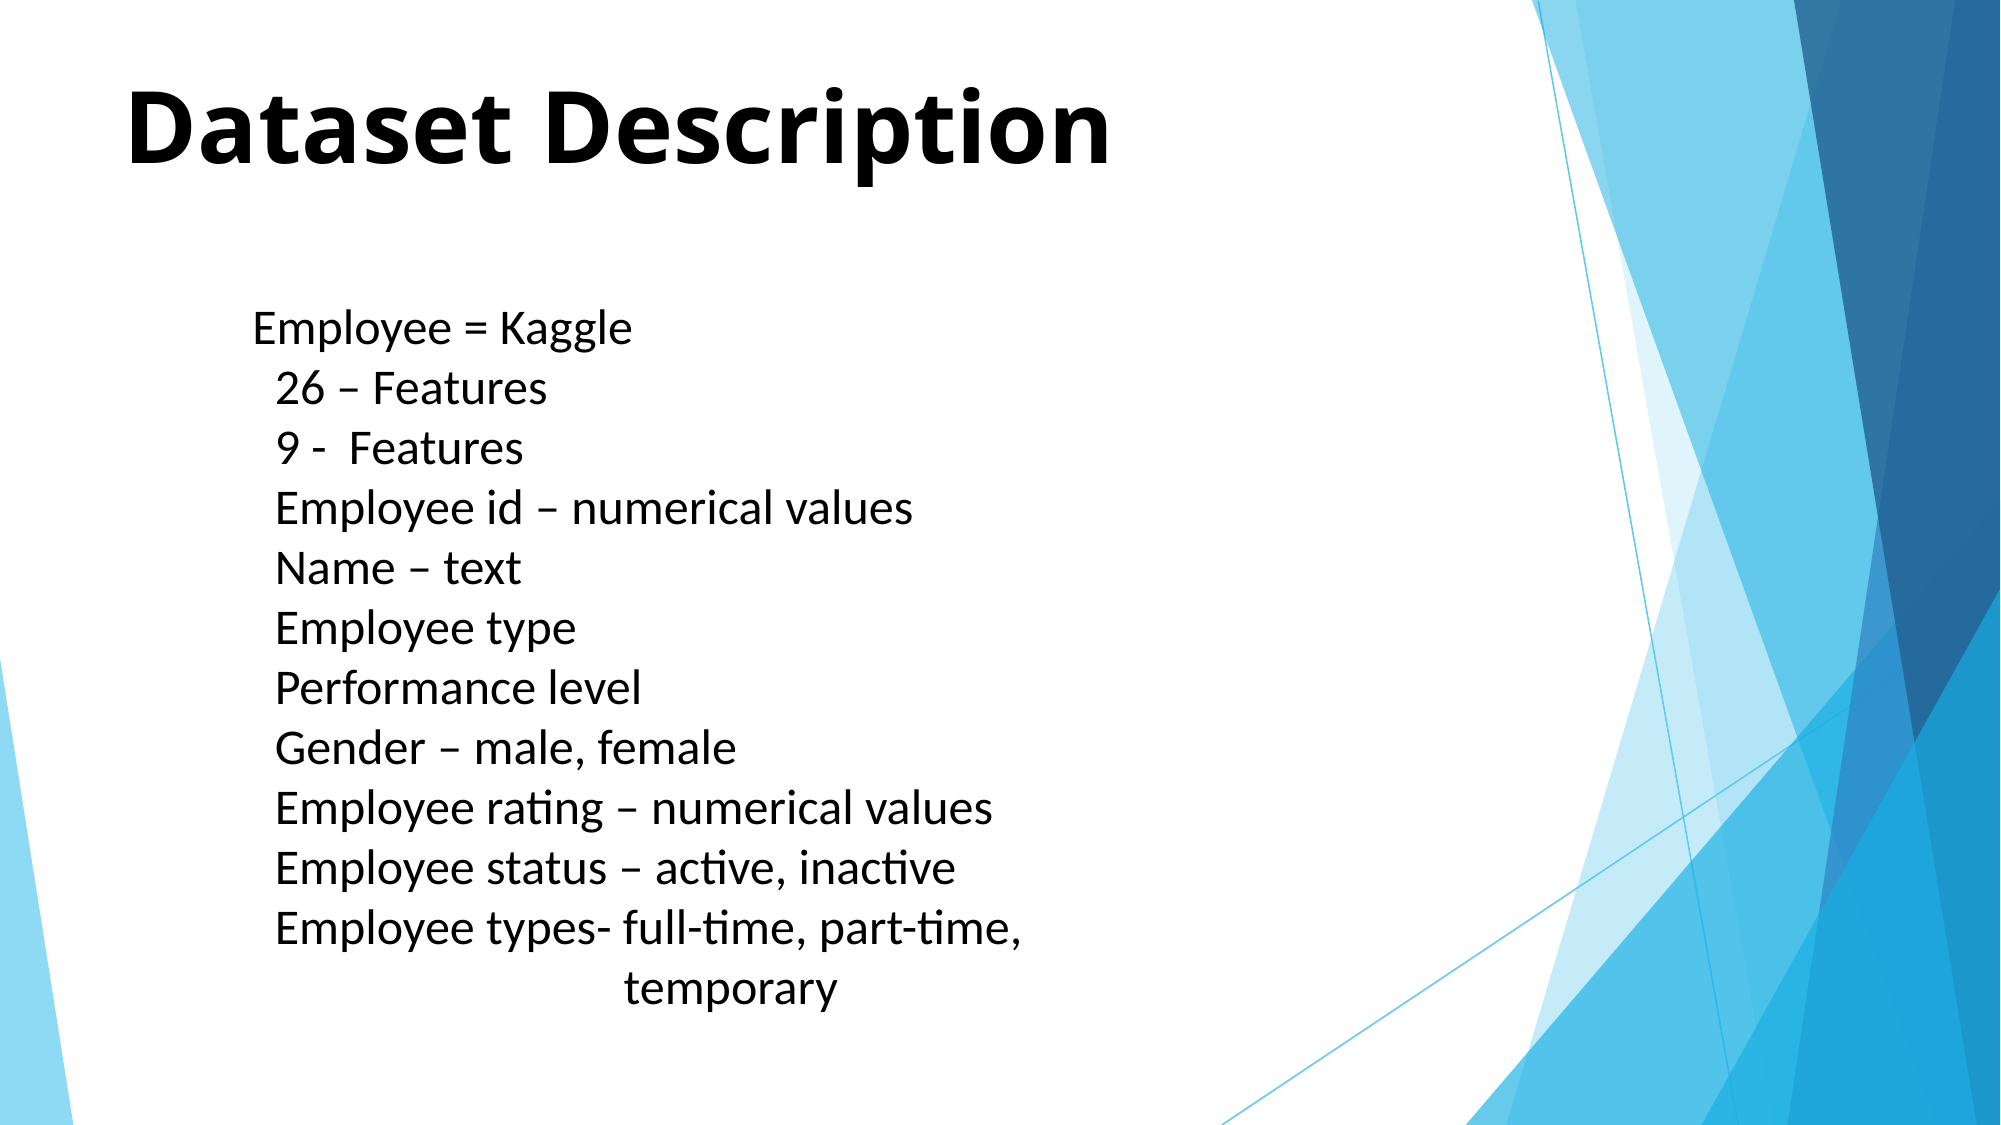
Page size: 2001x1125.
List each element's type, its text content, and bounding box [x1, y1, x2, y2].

title Dataset Description [123, 63, 1877, 188]
text_box Employee = Kaggle 26 – Features 9 - Features Employee id – numerical values Name – text Employee type Performance level Gender – male, female Employee rating – numerical values Employee status – active, inactive Employee types- full-time, part-time, temporary [237, 287, 1238, 1023]
